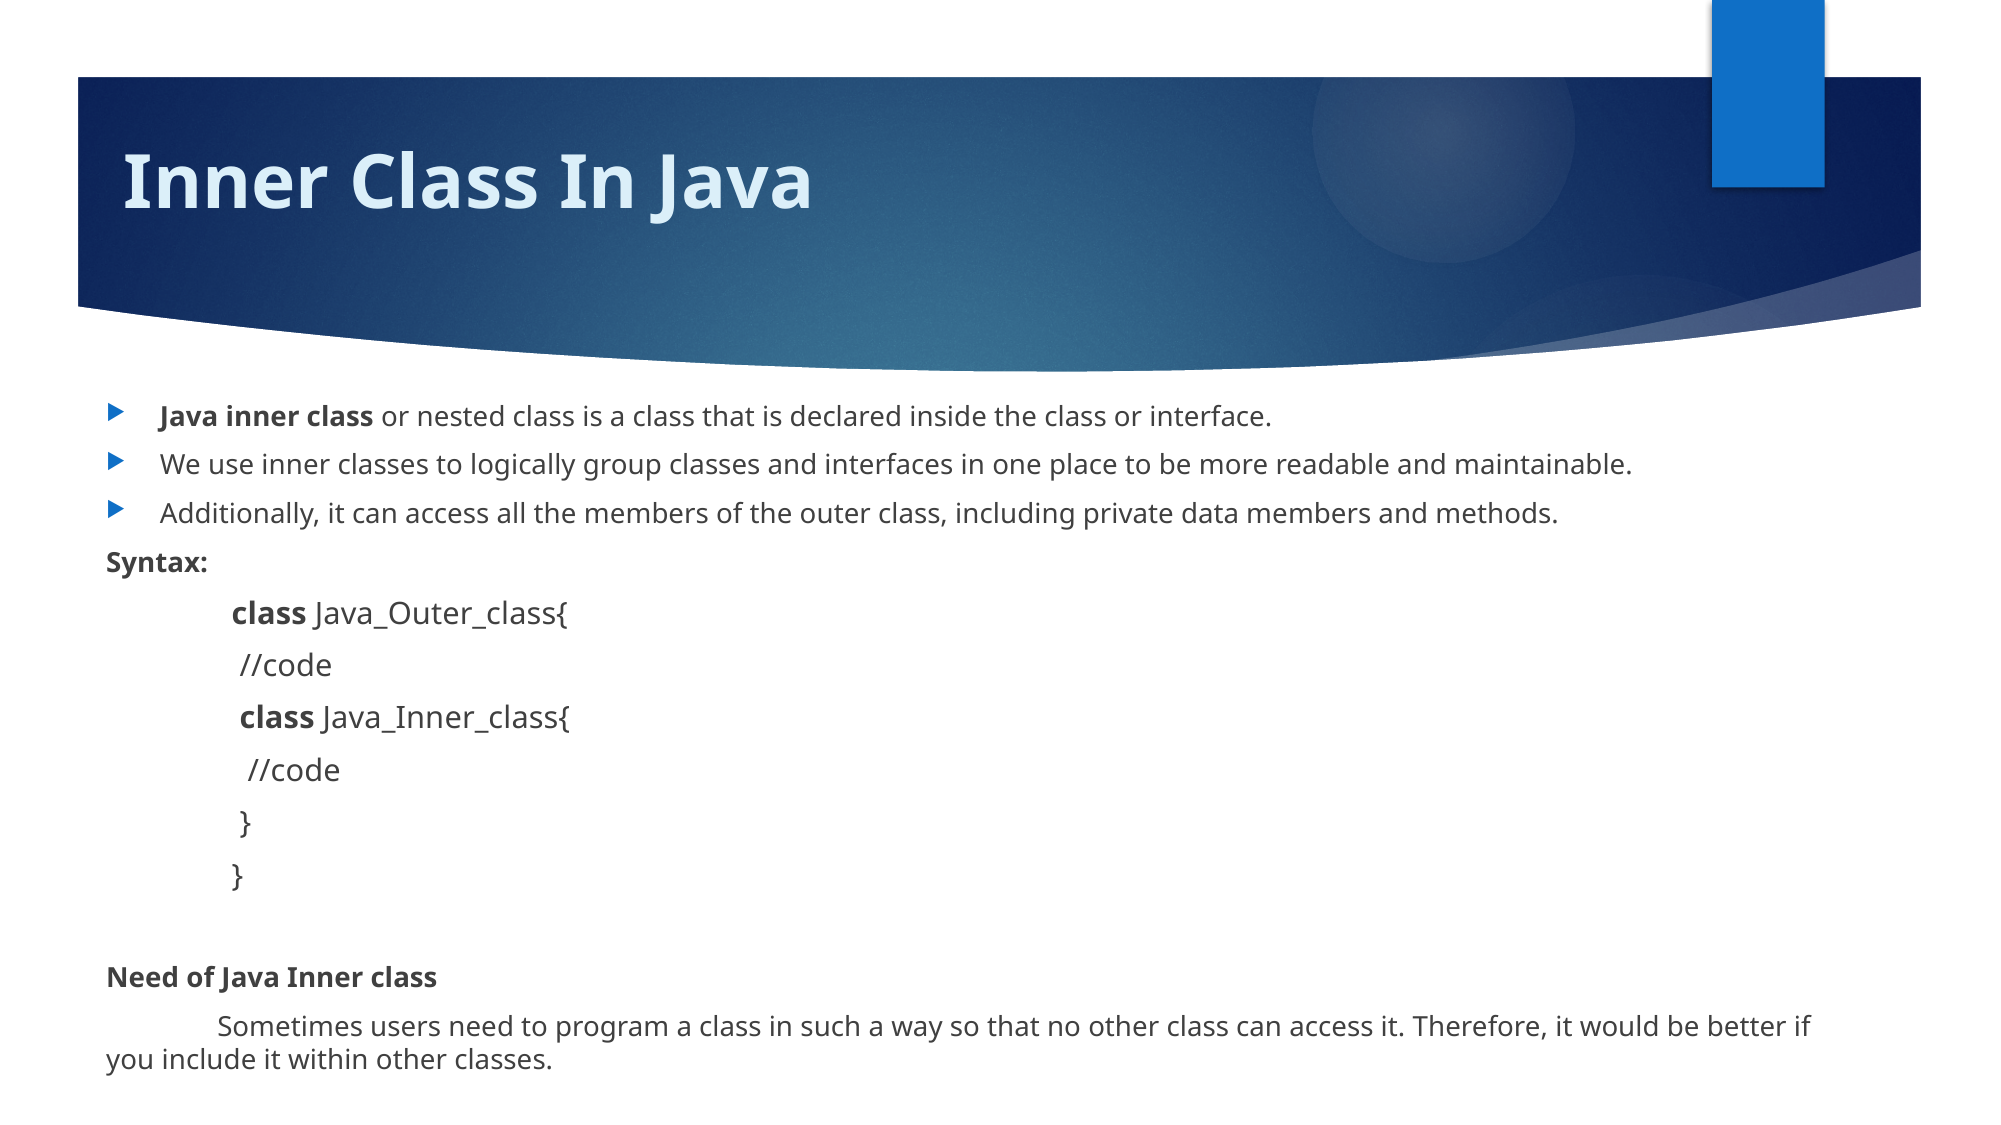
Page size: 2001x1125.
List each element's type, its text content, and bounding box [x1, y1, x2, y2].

list Java inner class or nested class is a class that is declared inside the class or interface. We use inner classes to logically group classes and interfaces in one place to be more readable and maintainable. Additionally, it can access all the members of the outer class, including private data members and methods. Syntax: class Java_Outer_class{ //code class Java_Inner_class{ //code } } Need of Java Inner class Sometimes users need to program a class in such a way so that no other class can access it. Therefore, it would be better if you include it within other classes. [91, 391, 1883, 1085]
title Inner Class In Java [109, 120, 1547, 237]
